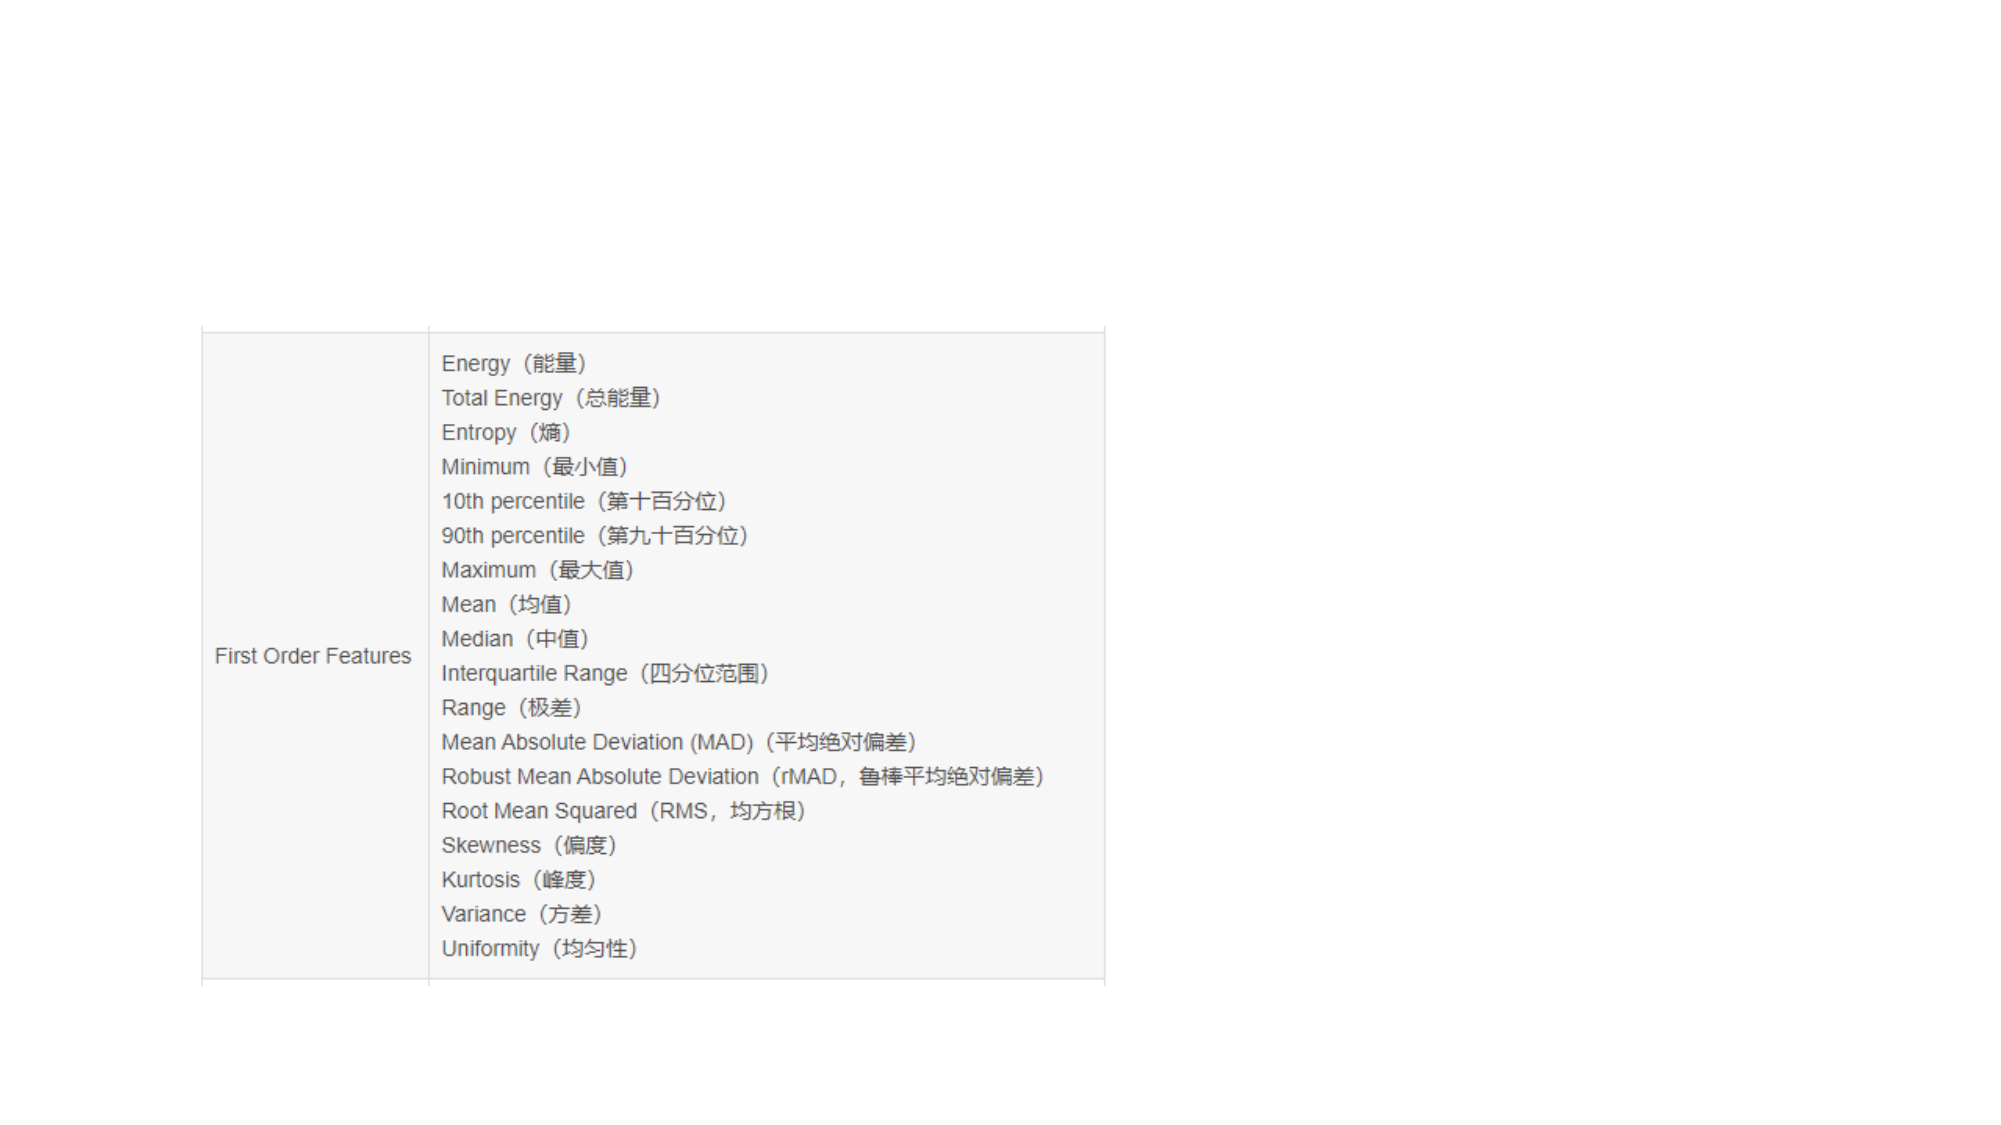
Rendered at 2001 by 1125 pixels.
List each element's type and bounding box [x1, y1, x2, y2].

picture [200, 326, 1109, 987]
